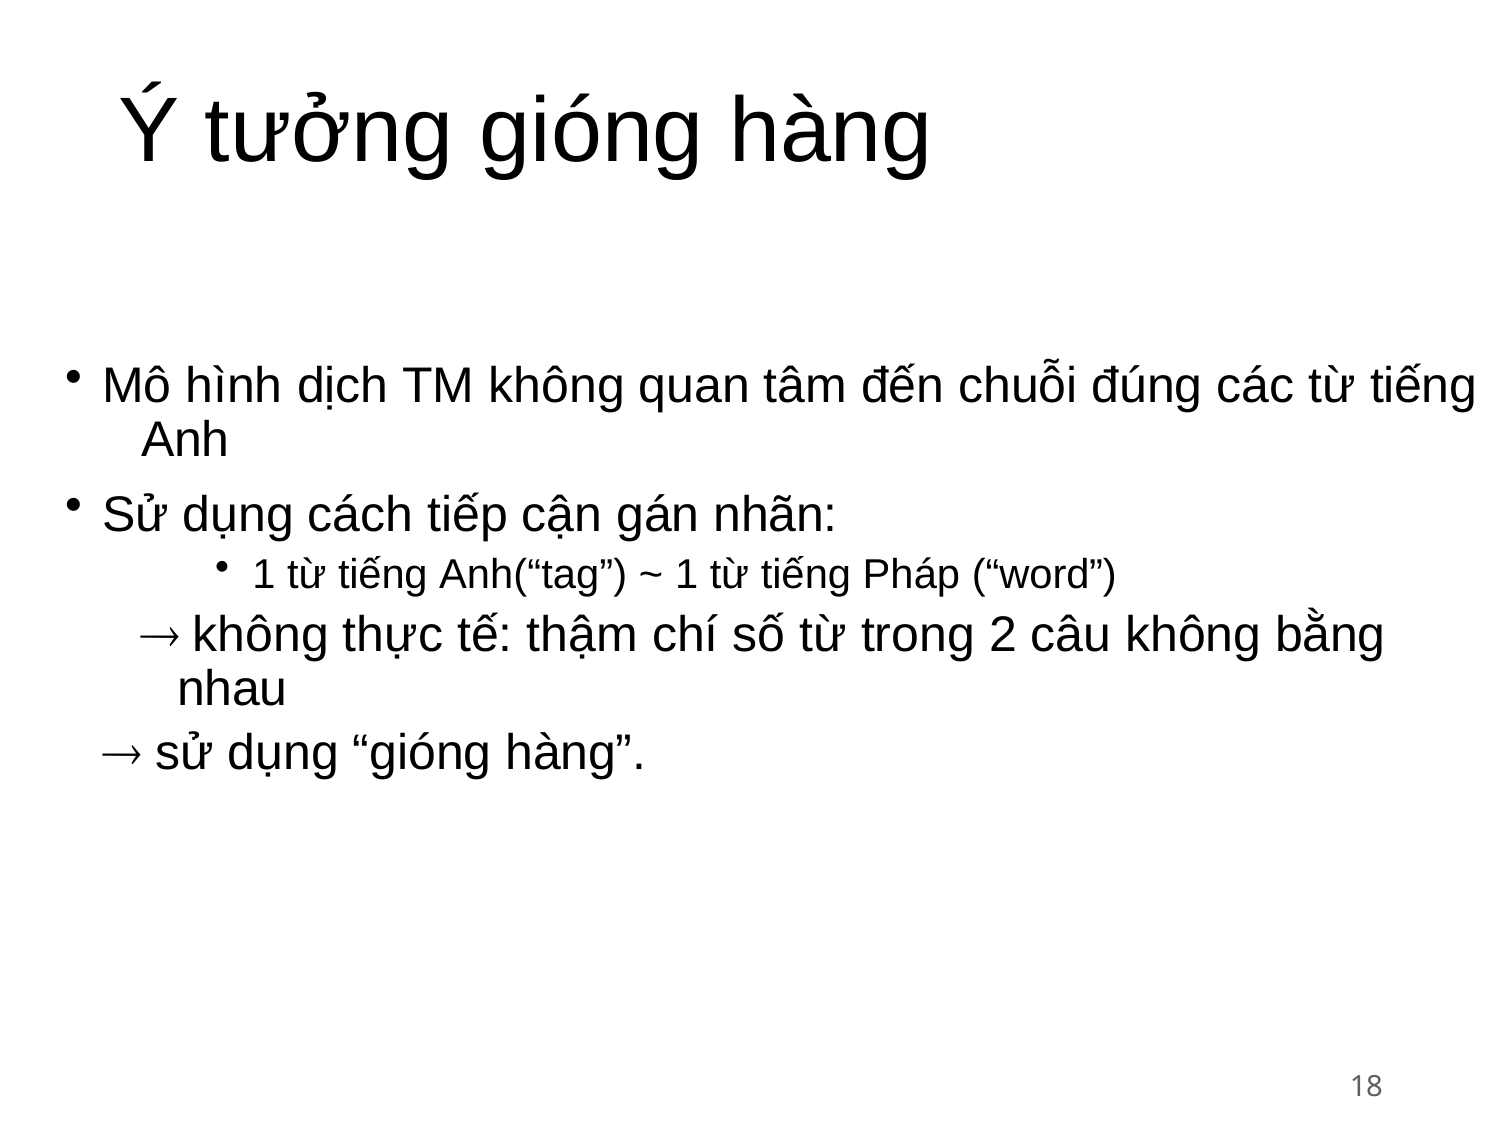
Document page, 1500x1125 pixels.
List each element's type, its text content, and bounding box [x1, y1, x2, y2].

title Ý tưởng gióng hàng [37, 67, 1392, 258]
text_box Mô hình dịch TM không quan tâm đến chuỗi đúng các từ tiếng Anh Sử dụng cách tiếp cận gán nhãn: 1 từ tiếng Anh(“tag”) ~ 1 từ tiếng Pháp (“word”)  không thực tế: thậm chí số từ trong 2 câu không bằng nhau  sử dụng “gióng hàng”. [62, 350, 1480, 780]
slide_number 18 [1343, 1042, 1419, 1125]
